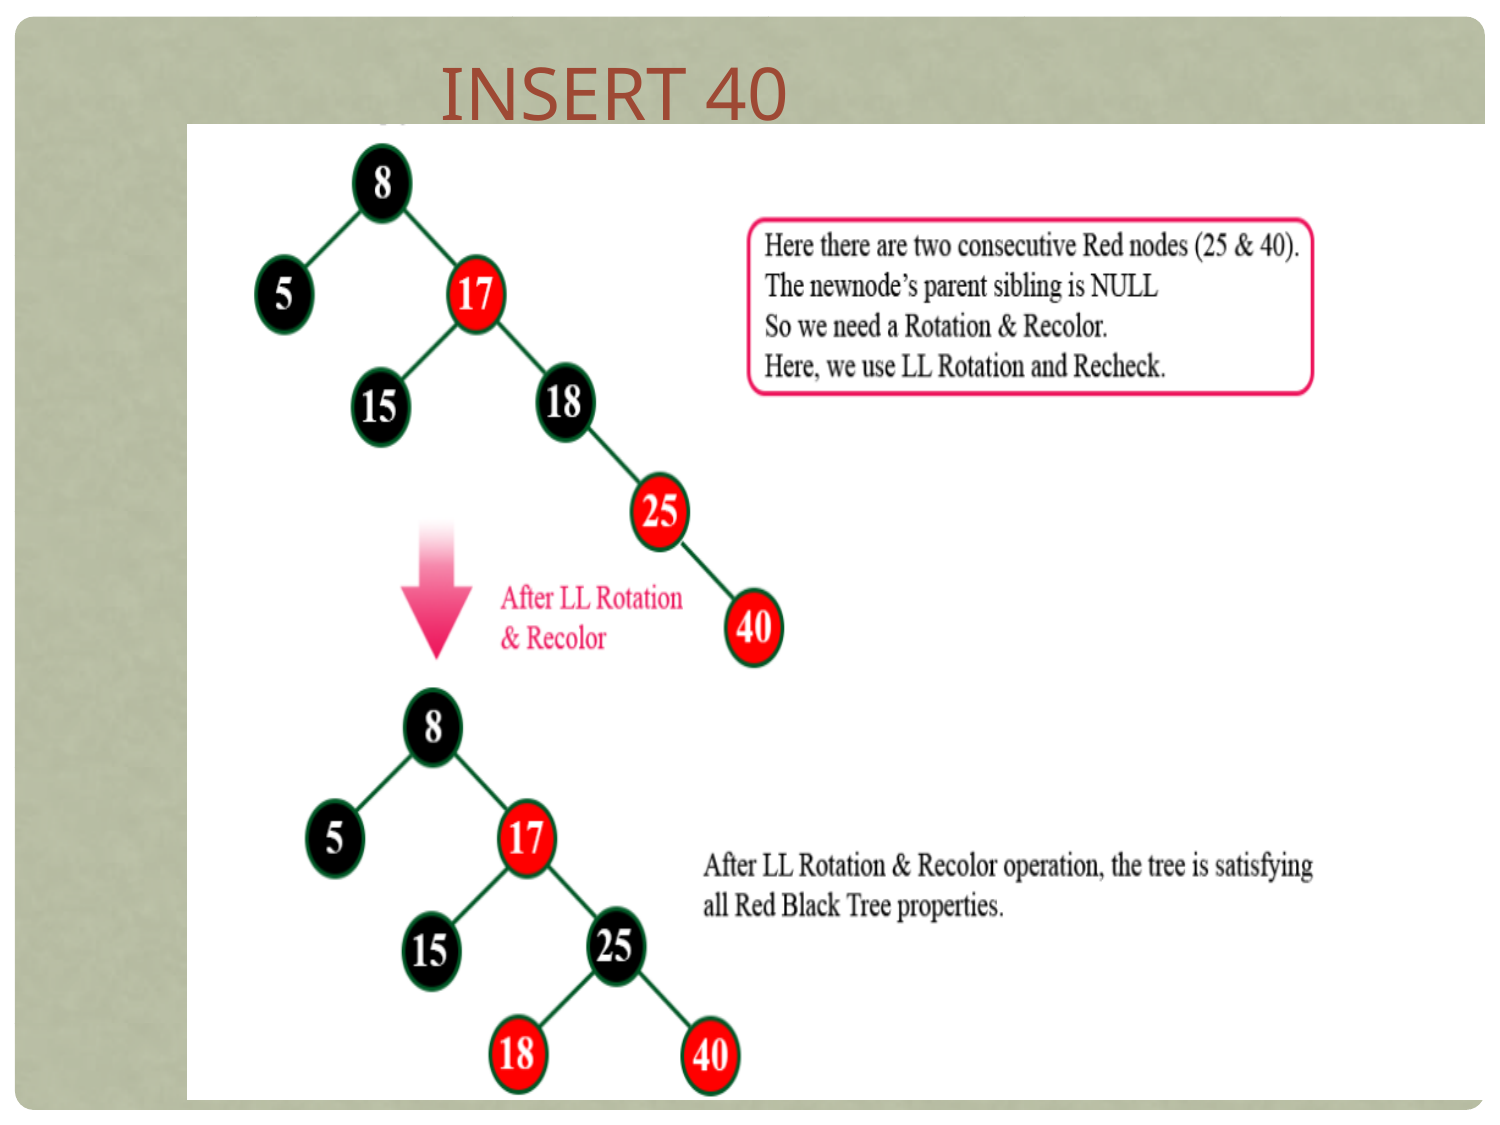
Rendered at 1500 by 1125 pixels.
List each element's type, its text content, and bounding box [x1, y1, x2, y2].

picture [187, 124, 1488, 1101]
title Insert 40 [0, 31, 1231, 150]
